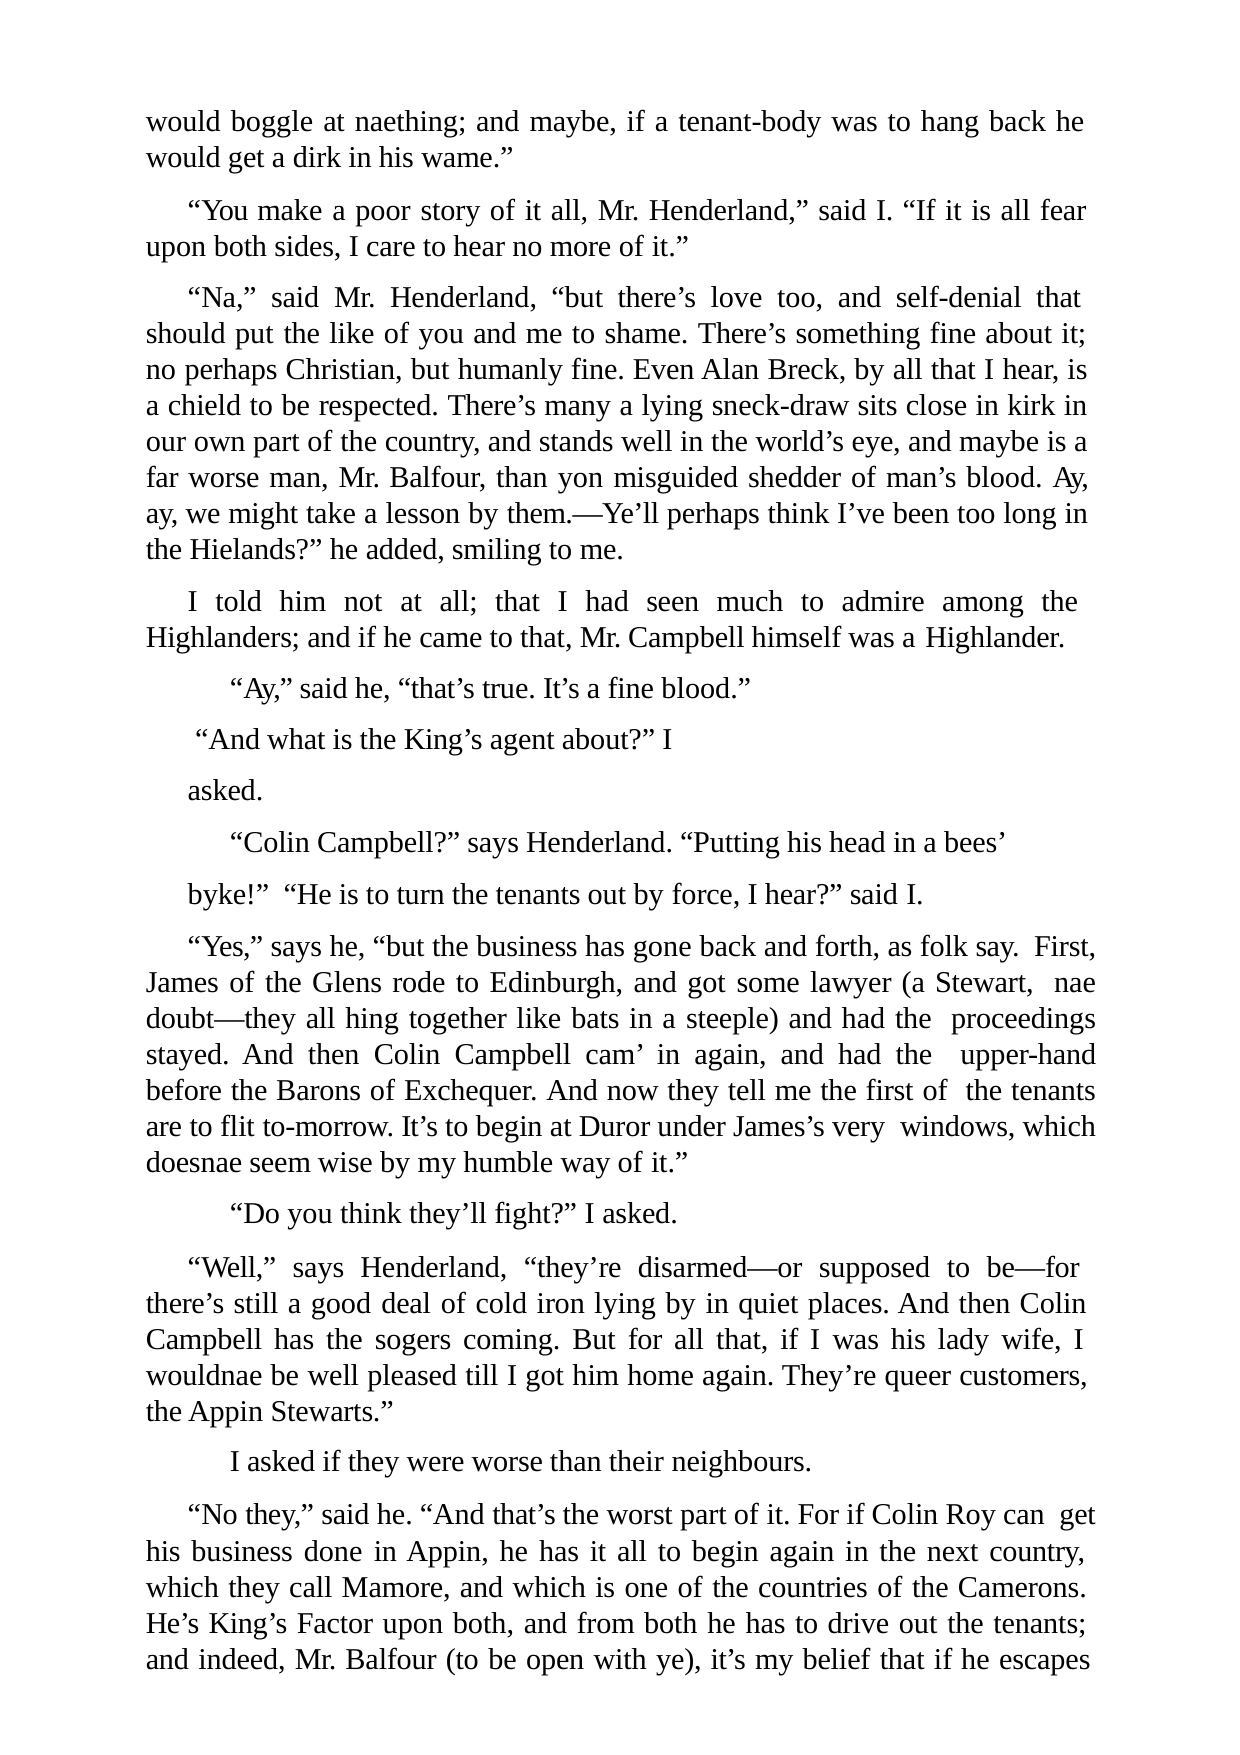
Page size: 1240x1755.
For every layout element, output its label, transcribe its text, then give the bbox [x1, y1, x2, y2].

text_box would boggle at naething; and maybe, if a tenant-body was to hang back he would get a dirk in his wame.” “You make a poor story of it all, Mr. Henderland,” said I. “If it is all fear upon both sides, I care to hear no more of it.” “Na,” said Mr. Henderland, “but there’s love too, and self-denial that should put the like of you and me to shame. There’s something fine about it; no perhaps Christian, but humanly fine. Even Alan Breck, by all that I hear, is a chield to be respected. There’s many a lying sneck-draw sits close in kirk in our own part of the country, and stands well in the world’s eye, and maybe is a far worse man, Mr. Balfour, than yon misguided shedder of man’s blood. Ay, ay, we might take a lesson by them.—Ye’ll perhaps think I’ve been too long in the Hielands?” he added, smiling to me. I told him not at all; that I had seen much to admire among the Highlanders; and if he came to that, Mr. Campbell himself was a Highlander. “Ay,” said he, “that’s true. It’s a fine blood.” “And what is the King’s agent about?” I asked. “Colin Campbell?” says Henderland. “Putting his head in a bees’ byke!” “He is to turn the tenants out by force, I hear?” said I. “Yes,” says he, “but the business has gone back and forth, as folk say. First, James of the Glens rode to Edinburgh, and got some lawyer (a Stewart, nae doubt—they all hing together like bats in a steeple) and had the proceedings stayed. And then Colin Campbell cam’ in again, and had the upper-hand before the Barons of Exchequer. And now they tell me the first of the tenants are to flit to-morrow. It’s to begin at Duror under James’s very windows, which doesnae seem wise by my humble way of it.” “Do you think they’ll fight?” I asked. “Well,” says Henderland, “they’re disarmed—or supposed to be—for there’s still a good deal of cold iron lying by in quiet places. And then Colin Campbell has the sogers coming. But for all that, if I was his lady wife, I wouldnae be well pleased till I got him home again. They’re queer customers, the Appin Stewarts.” I asked if they were worse than their neighbours. “No they,” said he. “And that’s the worst part of it. For if Colin Roy can get his business done in Appin, he has it all to begin again in the next country, which they call Mamore, and which is one of the countries of the Camerons. He’s King’s Factor upon both, and from both he has to drive out the tenants; and indeed, Mr. Balfour (to be open with ye), it’s my belief that if he escapes [143, 98, 1097, 1676]
